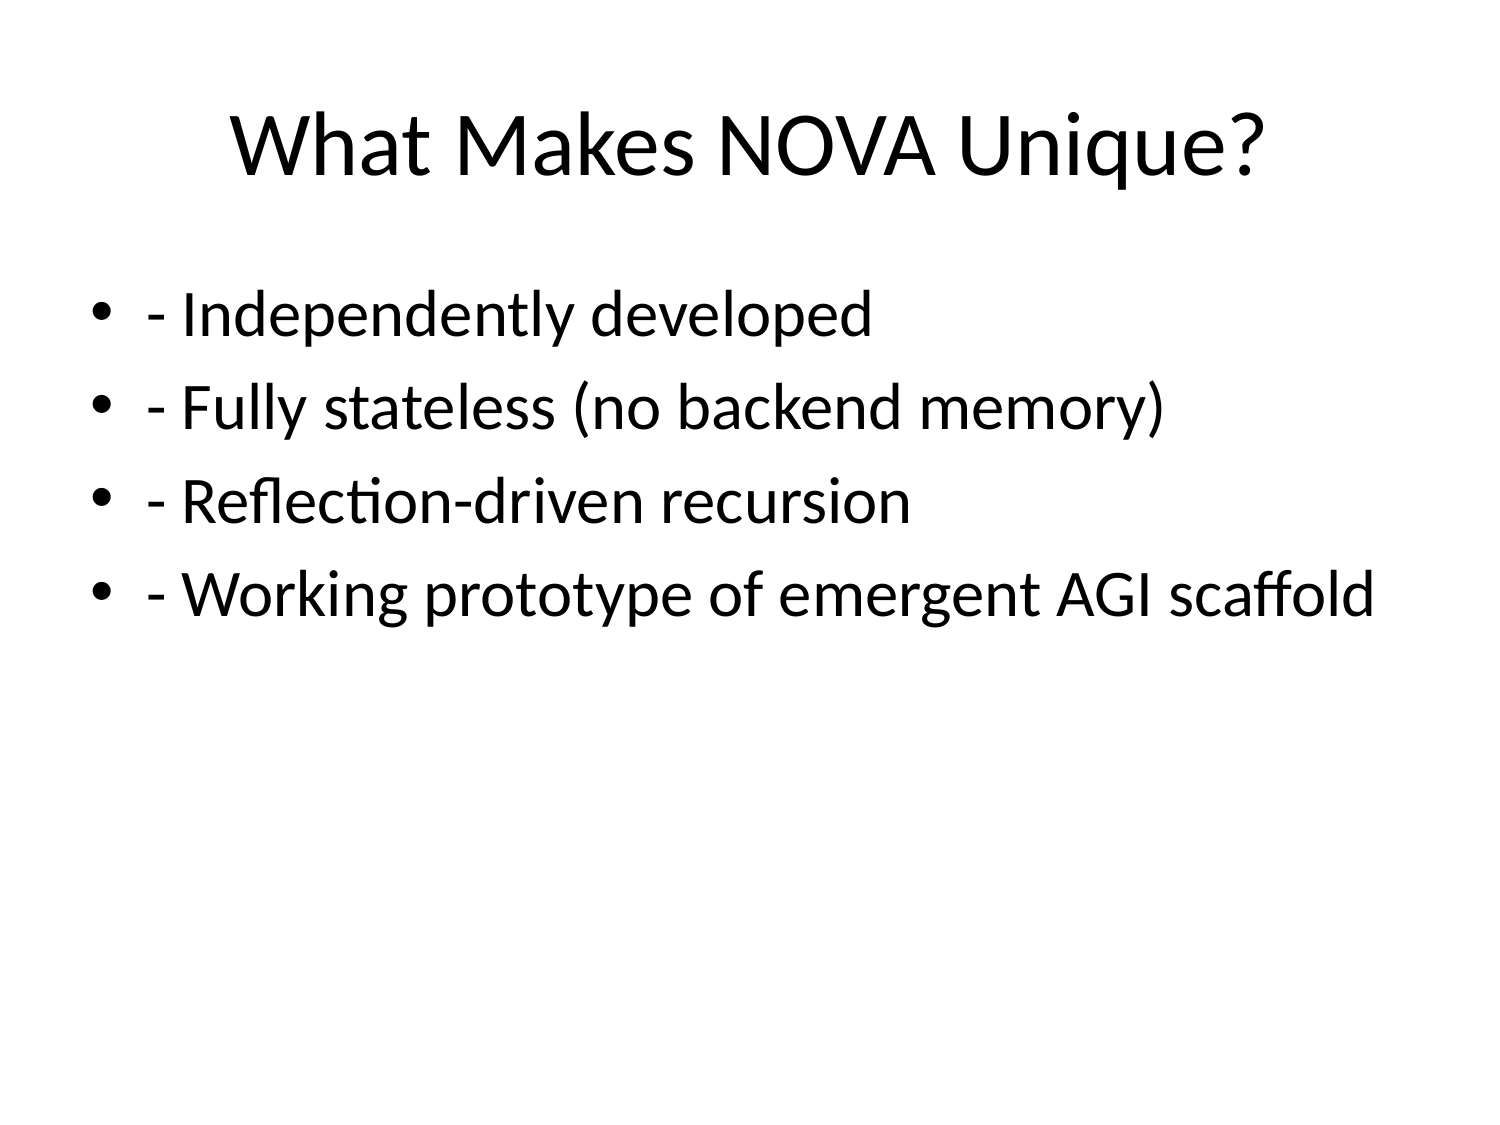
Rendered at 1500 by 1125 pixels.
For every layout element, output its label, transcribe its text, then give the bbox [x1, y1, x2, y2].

title What Makes NOVA Unique? [75, 45, 1425, 233]
list - Independently developed - Fully stateless (no backend memory) - Reflection-driven recursion - Working prototype of emergent AGI scaffold [75, 262, 1425, 1005]
